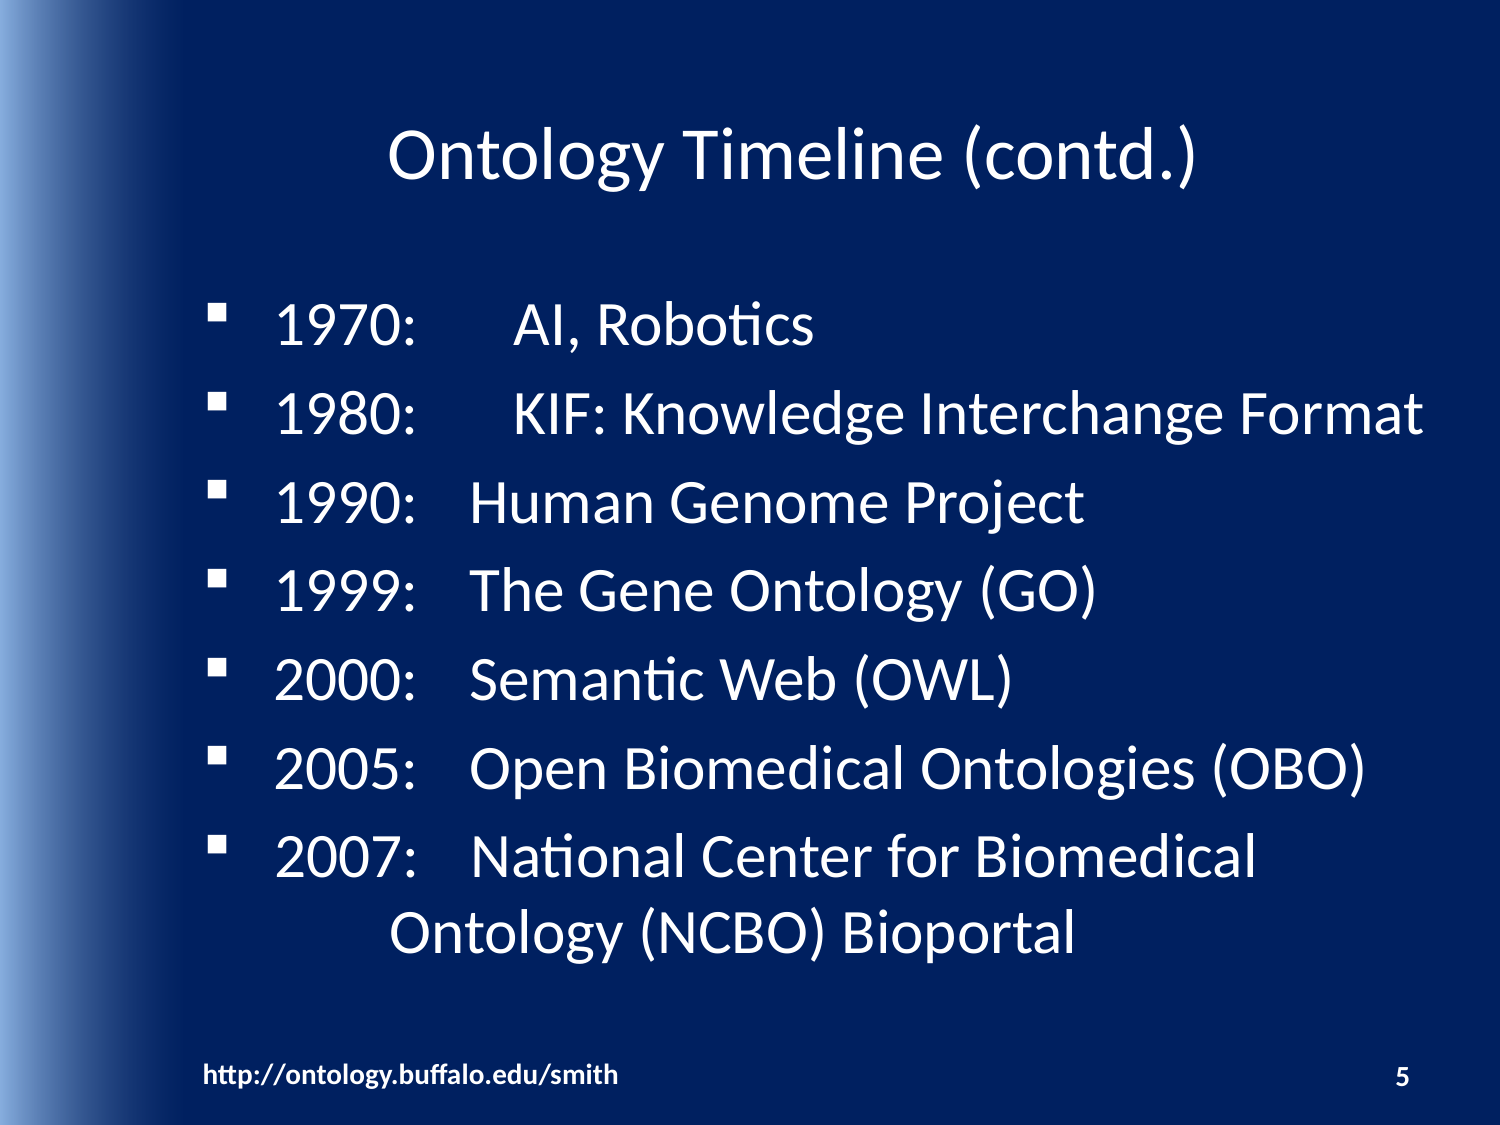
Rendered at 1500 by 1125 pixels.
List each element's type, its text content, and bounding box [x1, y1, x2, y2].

title Ontology Timeline (contd.) [174, 0, 1413, 300]
list 1970: AI, Robotics 1980: KIF: Knowledge Interchange Format 1990: Human Genome Project 1999: The Gene Ontology (GO) 2000: Semantic Web (OWL) 2005: Open Biomedical Ontologies (OBO) 2007: National Center for Biomedical Ontology (NCBO) Bioportal [187, 275, 1463, 1050]
slide_number 5 [1074, 1050, 1425, 1103]
footer http://ontology.buffalo.edu/smith [187, 1042, 663, 1103]
